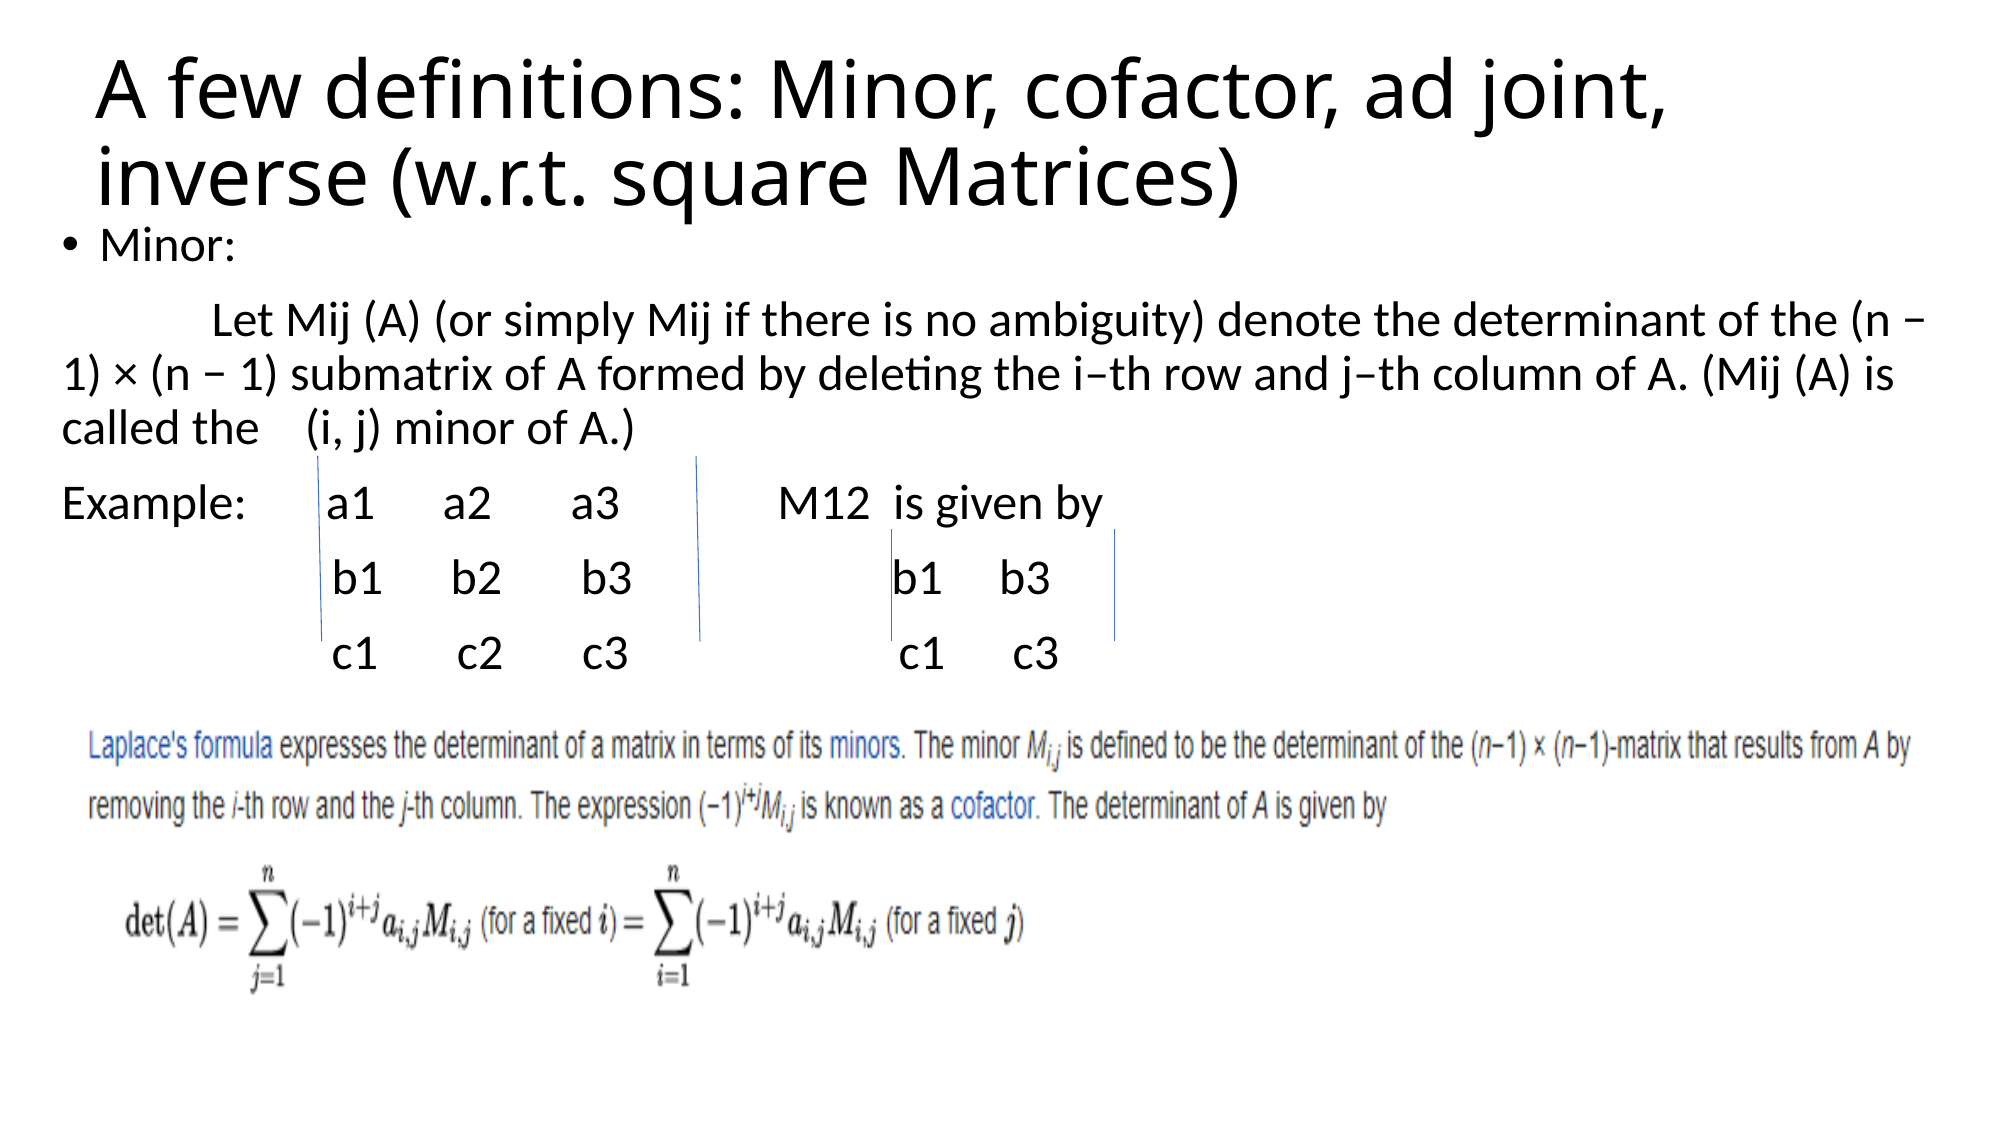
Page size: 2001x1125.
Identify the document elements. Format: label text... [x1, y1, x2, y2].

picture [80, 704, 1941, 1017]
list Minor: Let Mij (A) (or simply Mij if there is no ambiguity) denote the determinant of the (n − 1) × (n − 1) submatrix of A formed by deleting the i–th row and j–th column of A. (Mij (A) is called the (i, j) minor of A.) Example: a1 a2 a3 M12 is given by b1 b2 b3 b1 b3 c1 c2 c3 c1 c3 [46, 211, 1980, 1047]
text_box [695, 455, 700, 642]
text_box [317, 455, 322, 642]
title A few definitions: Minor, cofactor, ad joint, inverse (w.r.t. square Matrices) [80, 41, 1704, 211]
